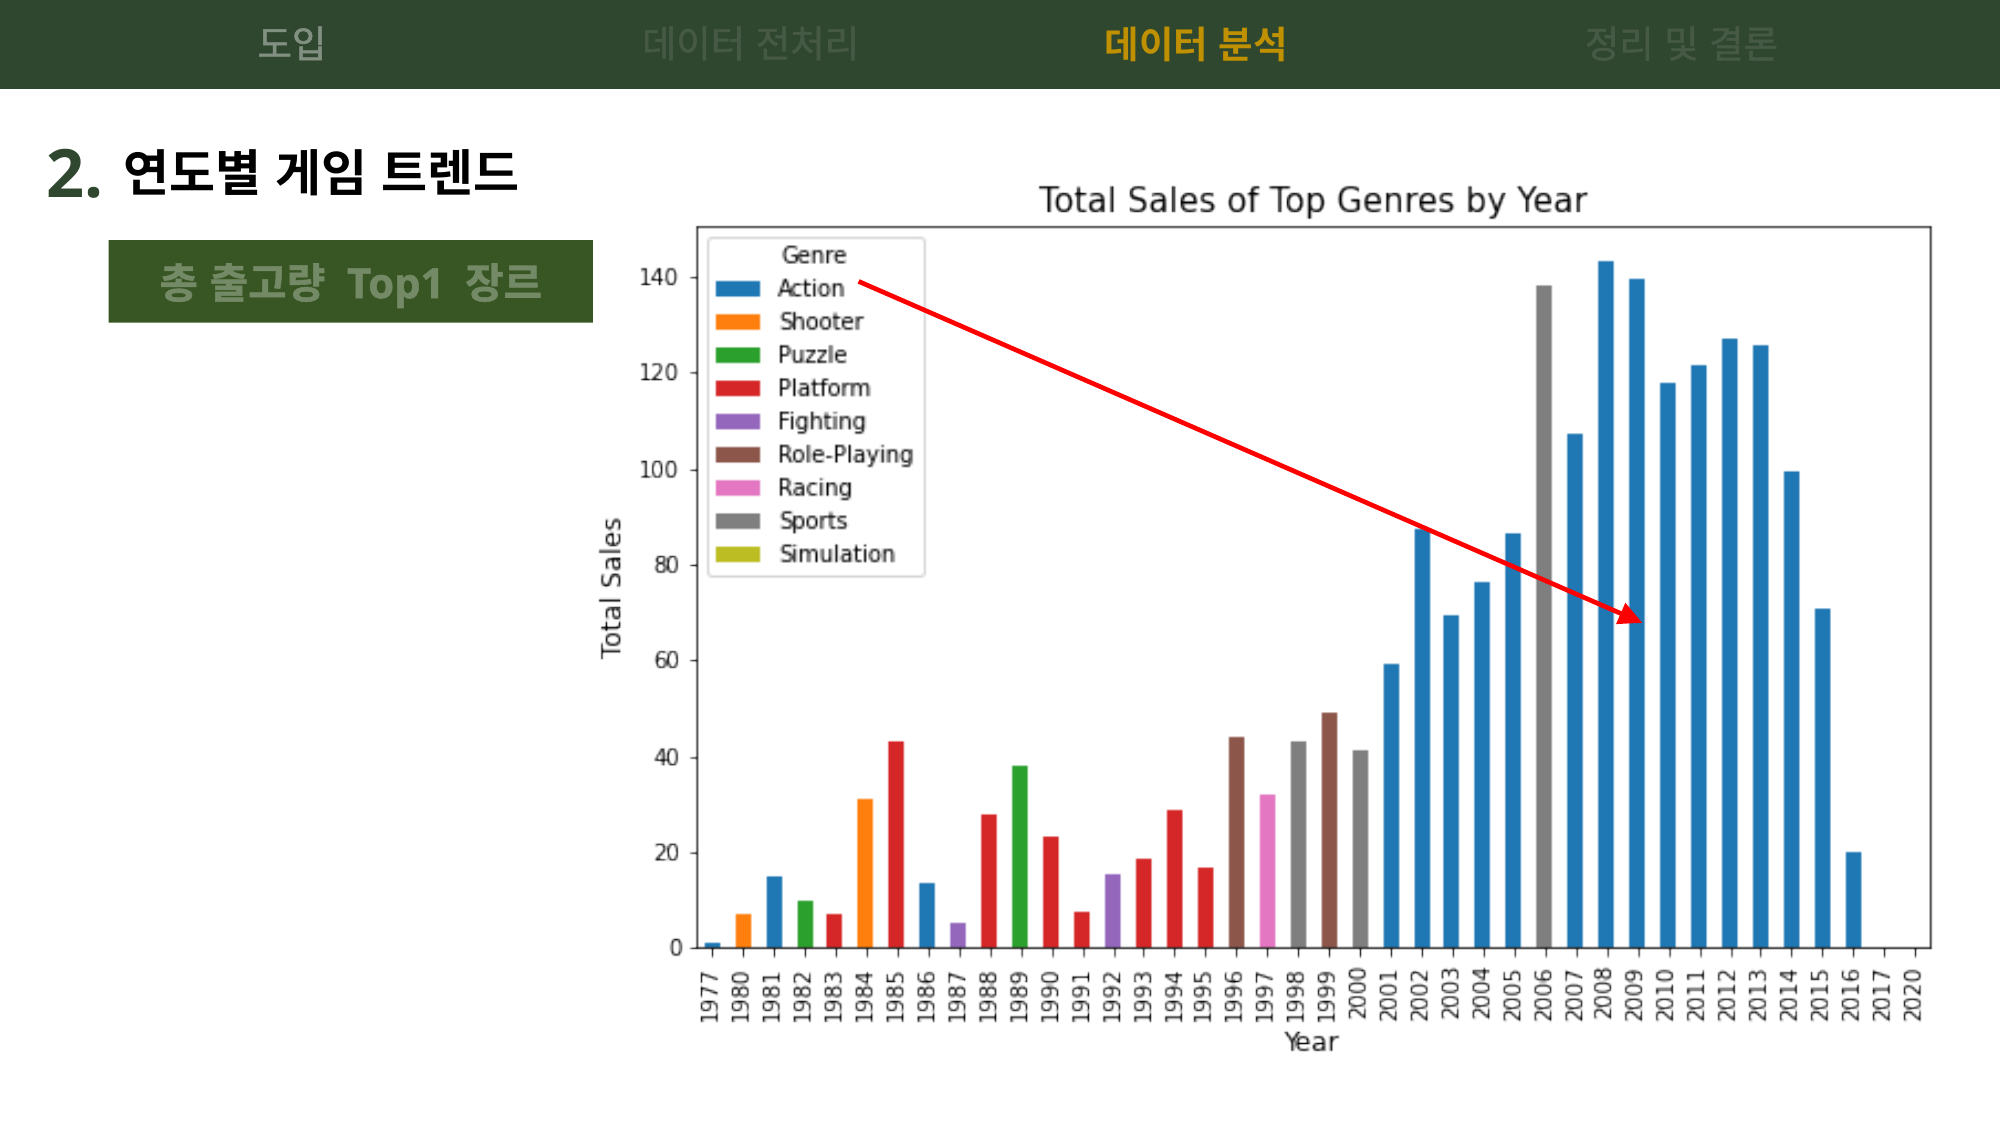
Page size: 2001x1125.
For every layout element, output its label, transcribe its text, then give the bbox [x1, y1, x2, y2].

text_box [0, 0, 2000, 89]
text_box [858, 281, 1643, 623]
text_box 연도별 게임 트렌드 [119, 133, 1103, 209]
text_box 2. [31, 123, 119, 219]
text_box 총 출고량 Top1 장르 [108, 239, 586, 324]
picture [586, 171, 1946, 1074]
